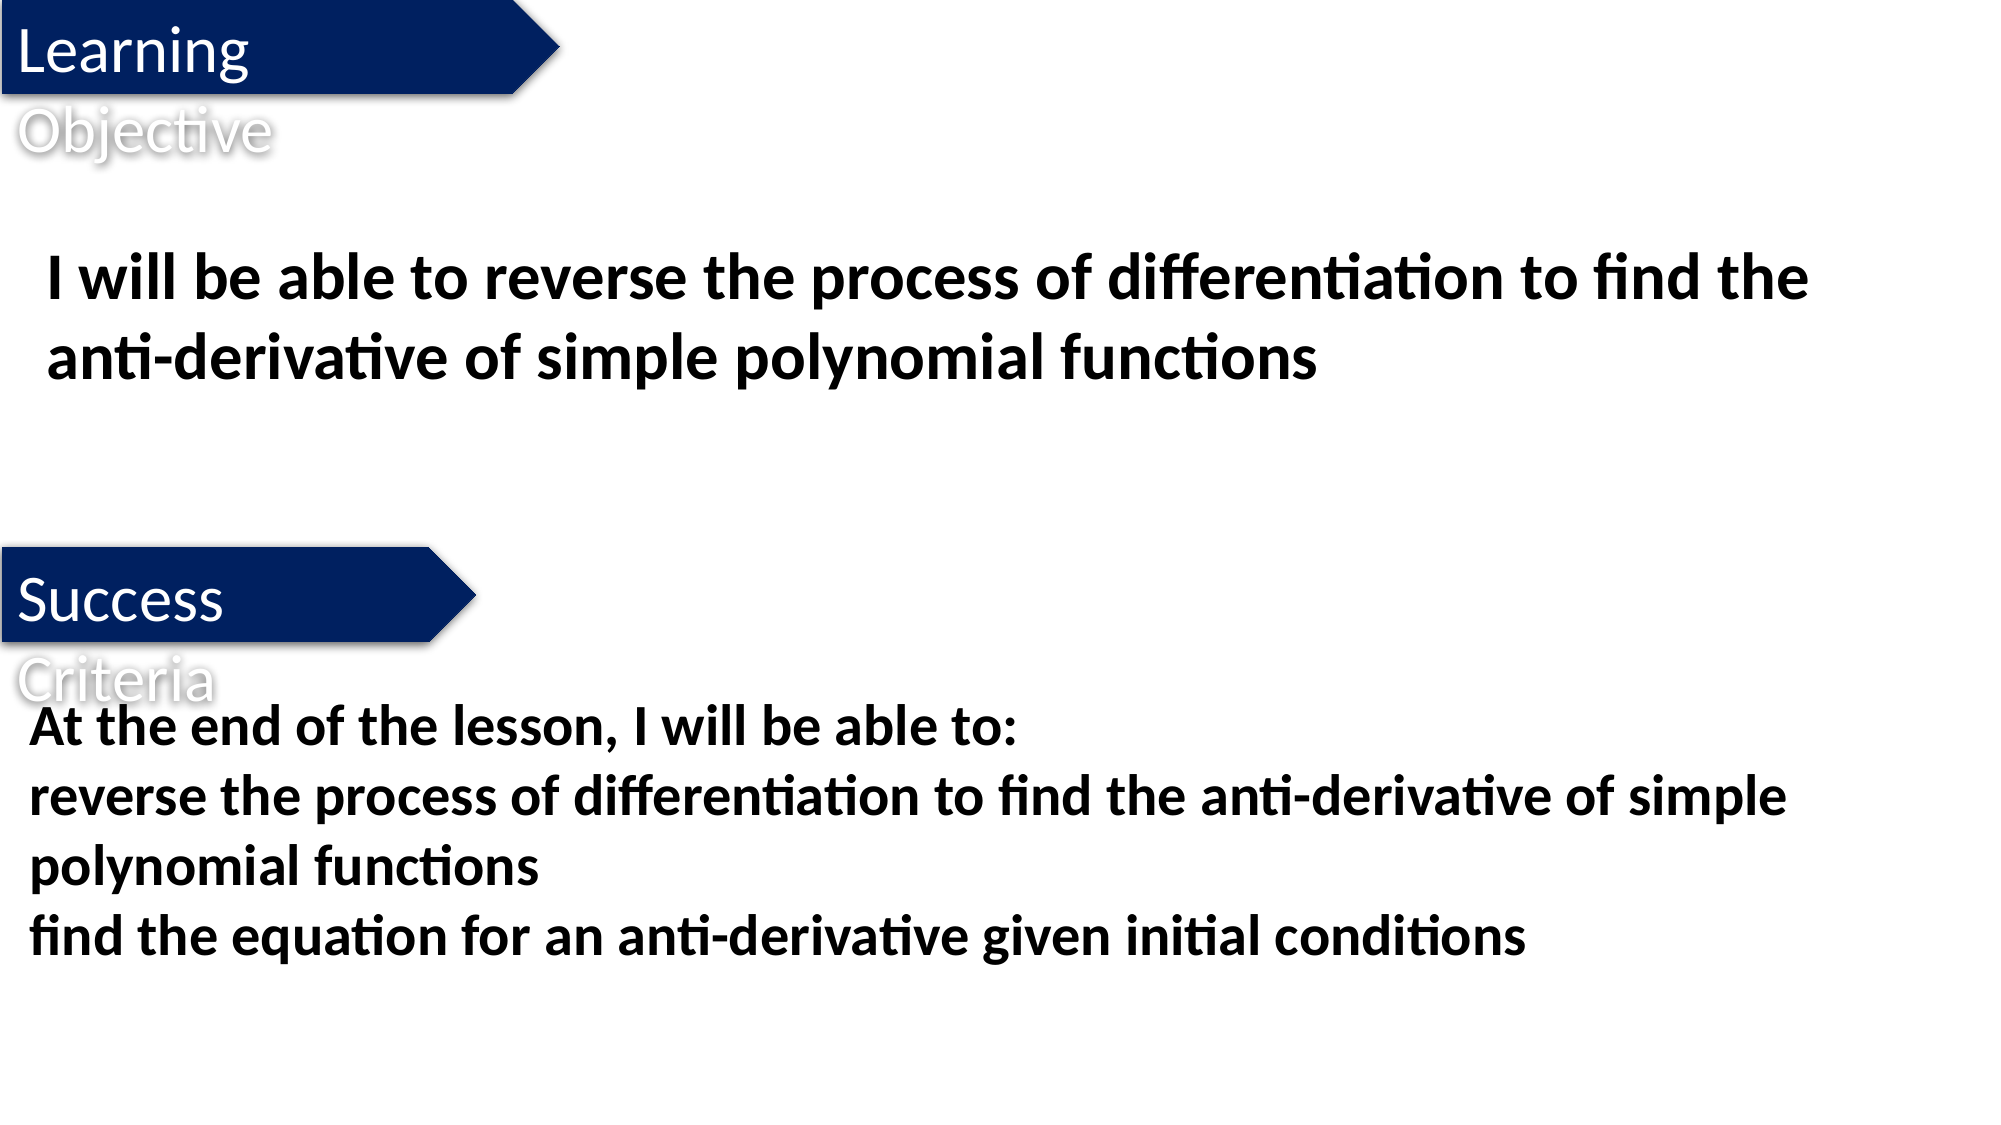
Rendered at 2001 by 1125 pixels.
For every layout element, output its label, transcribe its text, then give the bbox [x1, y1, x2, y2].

text_box Learning Objective [2, 0, 560, 94]
text_box At the end of the lesson, I will be able to: reverse the process of differentiation to find the anti-derivative of simple polynomial functions find the equation for an anti-derivative given initial conditions [14, 680, 1815, 975]
text_box I will be able to reverse the process of differentiation to find the anti-derivative of simple polynomial functions [31, 225, 1907, 400]
text_box Success Criteria [2, 547, 476, 642]
